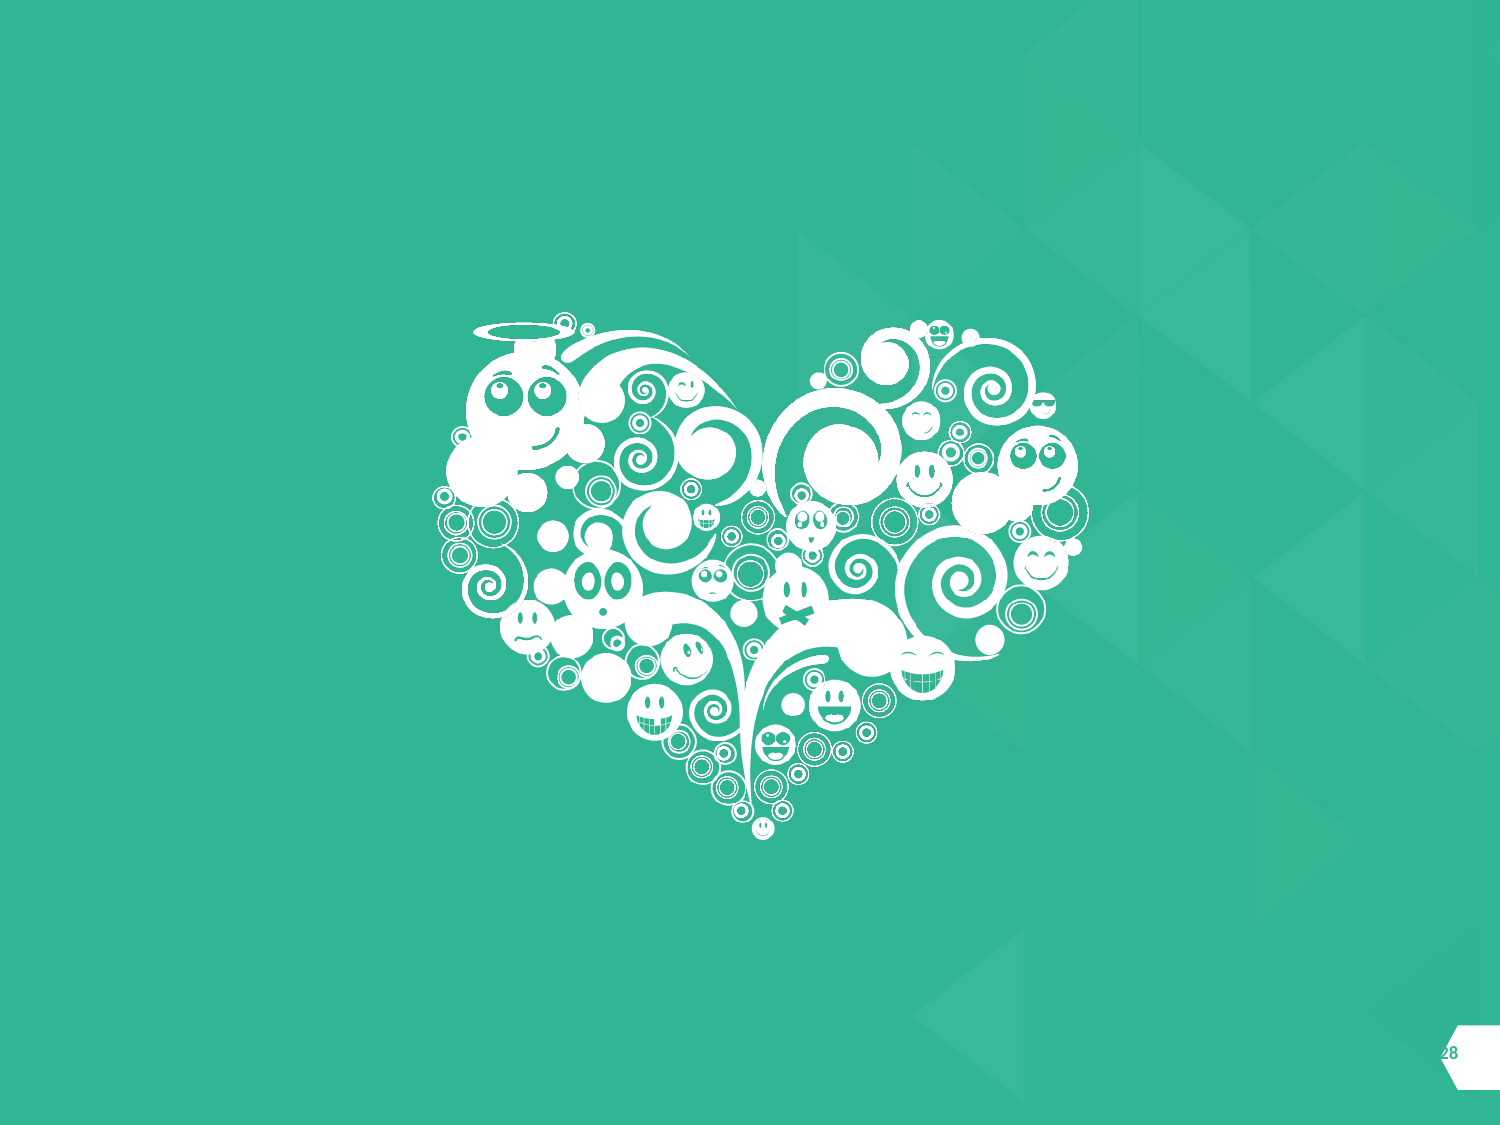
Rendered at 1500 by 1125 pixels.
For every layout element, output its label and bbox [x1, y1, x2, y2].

picture [432, 311, 1089, 842]
